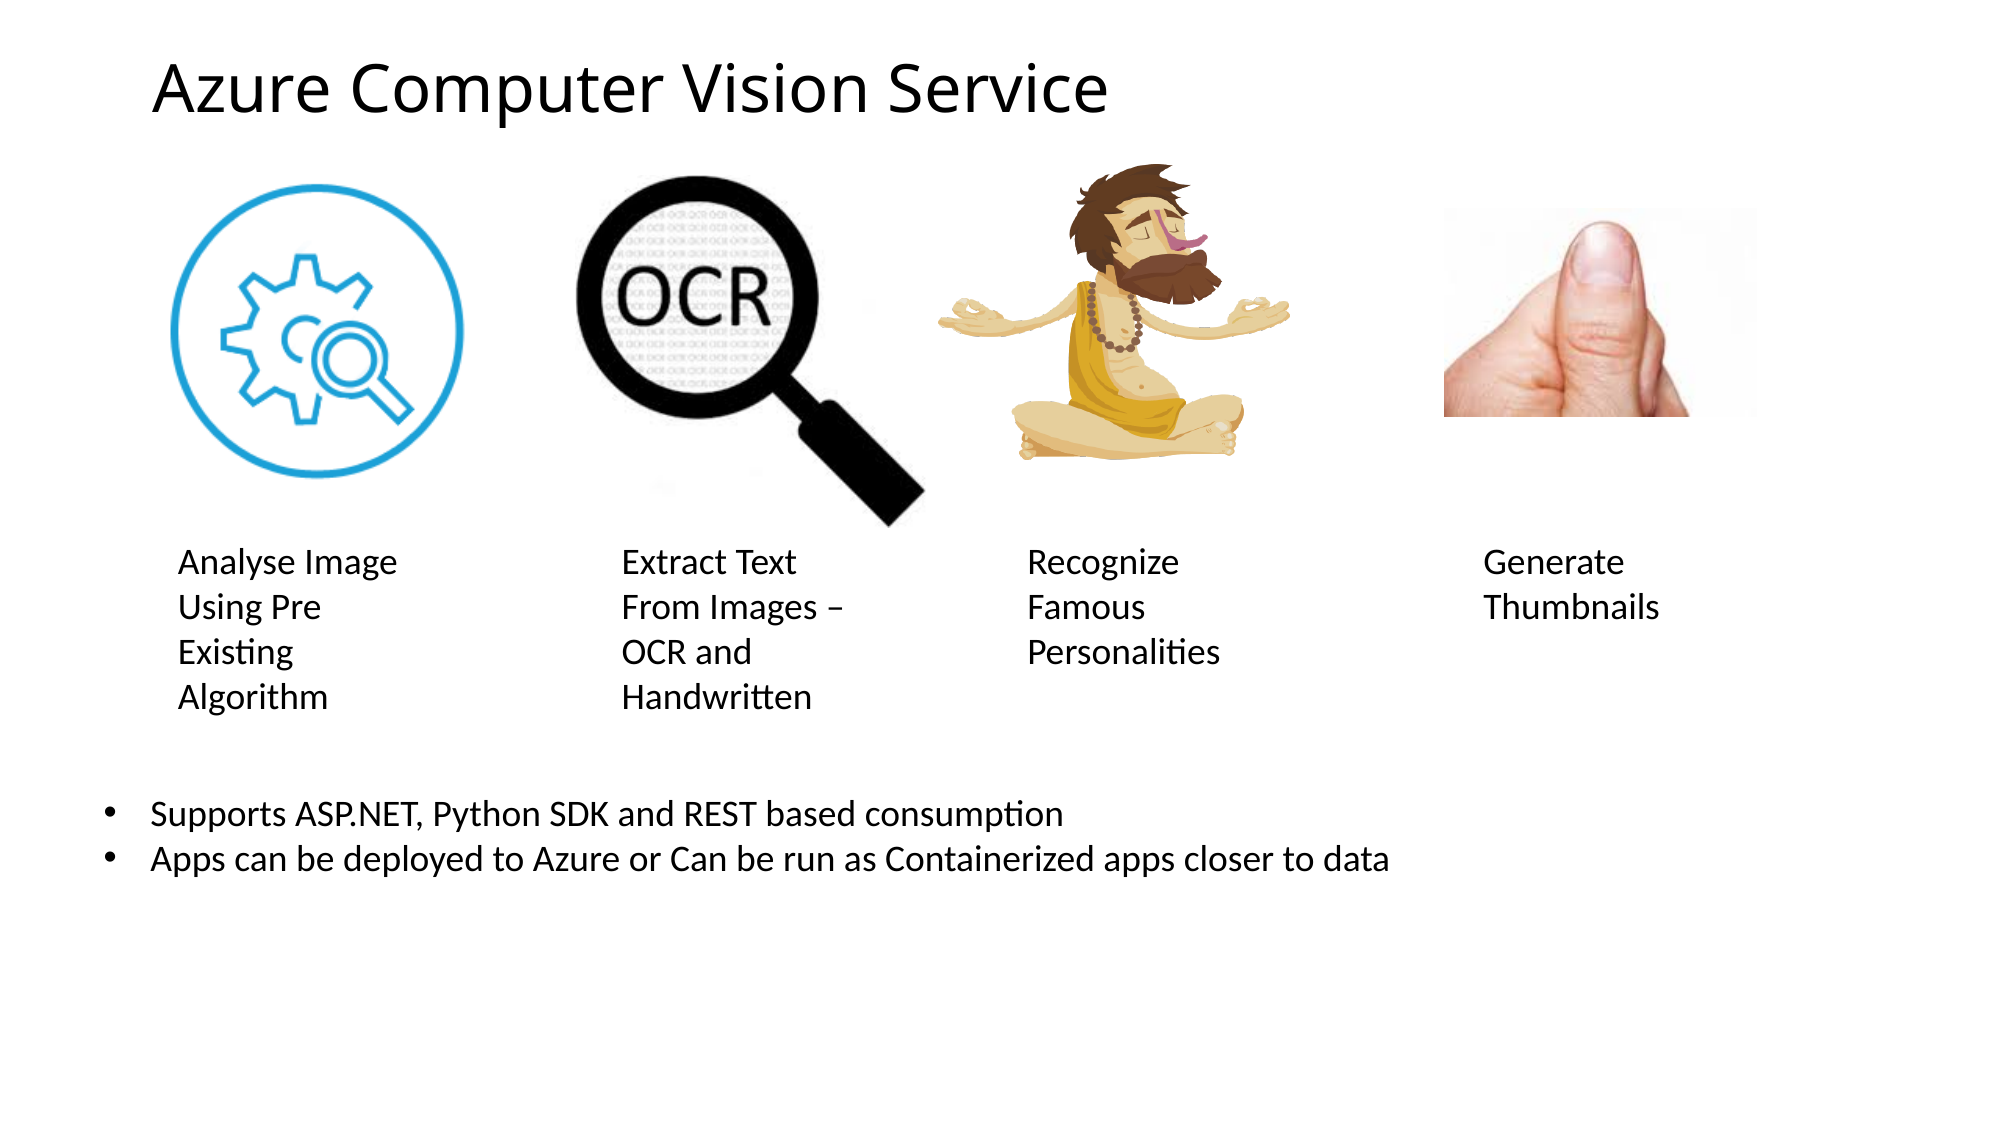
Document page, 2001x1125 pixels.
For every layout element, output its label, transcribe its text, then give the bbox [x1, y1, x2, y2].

text_box Recognize Famous Personalities [1012, 529, 1301, 680]
picture [163, 175, 471, 489]
picture [575, 136, 1301, 528]
picture [1444, 208, 1757, 417]
title Azure Computer Vision Service [137, 1, 1515, 135]
text_box Analyse Image Using Pre Existing Algorithm [163, 529, 452, 725]
text_box Supports ASP.NET, Python SDK and REST based consumption Apps can be deployed to Azure or Can be run as Containerized apps closer to data [88, 782, 1601, 932]
text_box Extract Text From Images – OCR and Handwritten [606, 529, 896, 725]
text_box Generate Thumbnails [1468, 529, 1757, 635]
